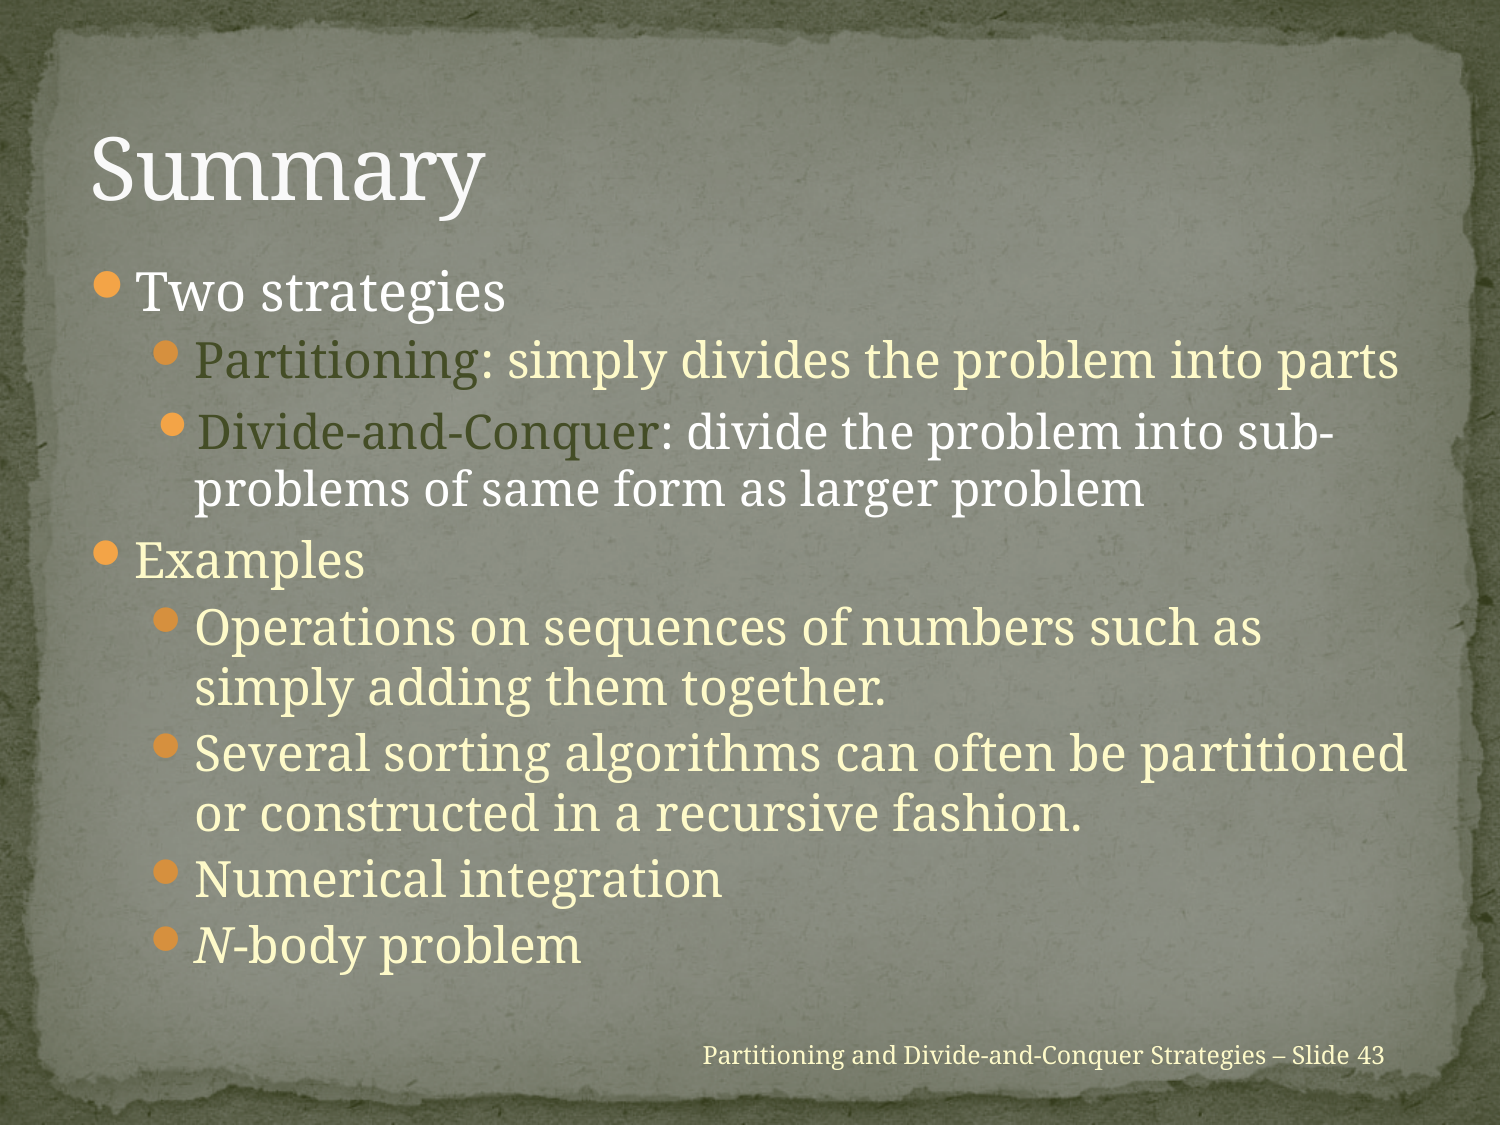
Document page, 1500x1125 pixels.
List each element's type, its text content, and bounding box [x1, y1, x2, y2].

list Two strategies Partitioning: simply divides the problem into parts Divide-and-Conquer: divide the problem into sub-problems of same form as larger problem Examples Operations on sequences of numbers such as simply adding them together. Several sorting algorithms can often be partitioned or constructed in a recursive fashion. Numerical integration N-body problem [75, 249, 1425, 1000]
title Summary [74, 24, 1425, 225]
footer Partitioning and Divide-and-Conquer Strategies – Slide 43 [312, 1025, 1400, 1088]
